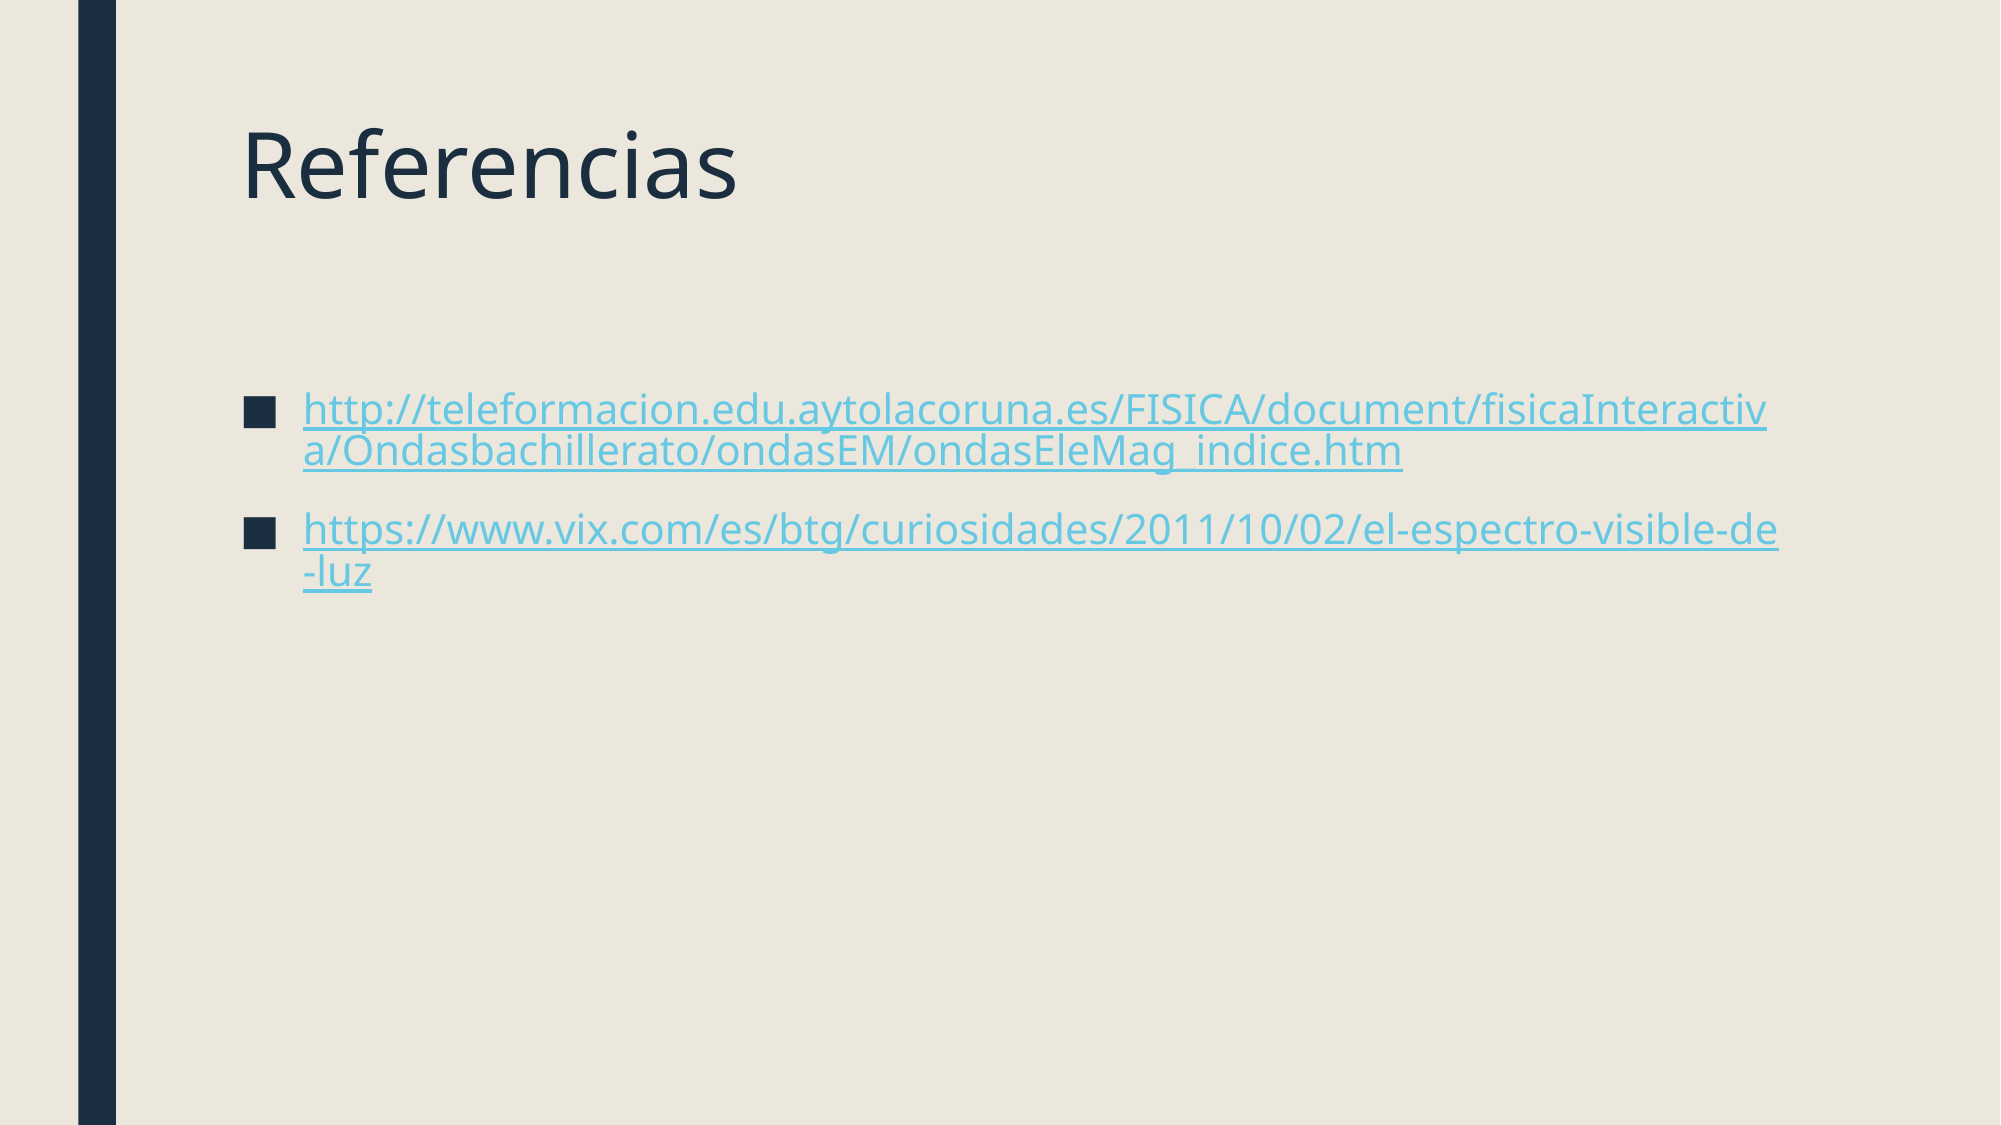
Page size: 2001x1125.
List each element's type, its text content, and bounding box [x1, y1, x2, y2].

list http://teleformacion.edu.aytolacoruna.es/FISICA/document/fisicaInteractiva/Ondasbachillerato/ondasEM/ondasEleMag_indice.htm https://www.vix.com/es/btg/curiosidades/2011/10/02/el-espectro-visible-de-luz [225, 375, 1800, 963]
title Referencias [225, 112, 1800, 357]
